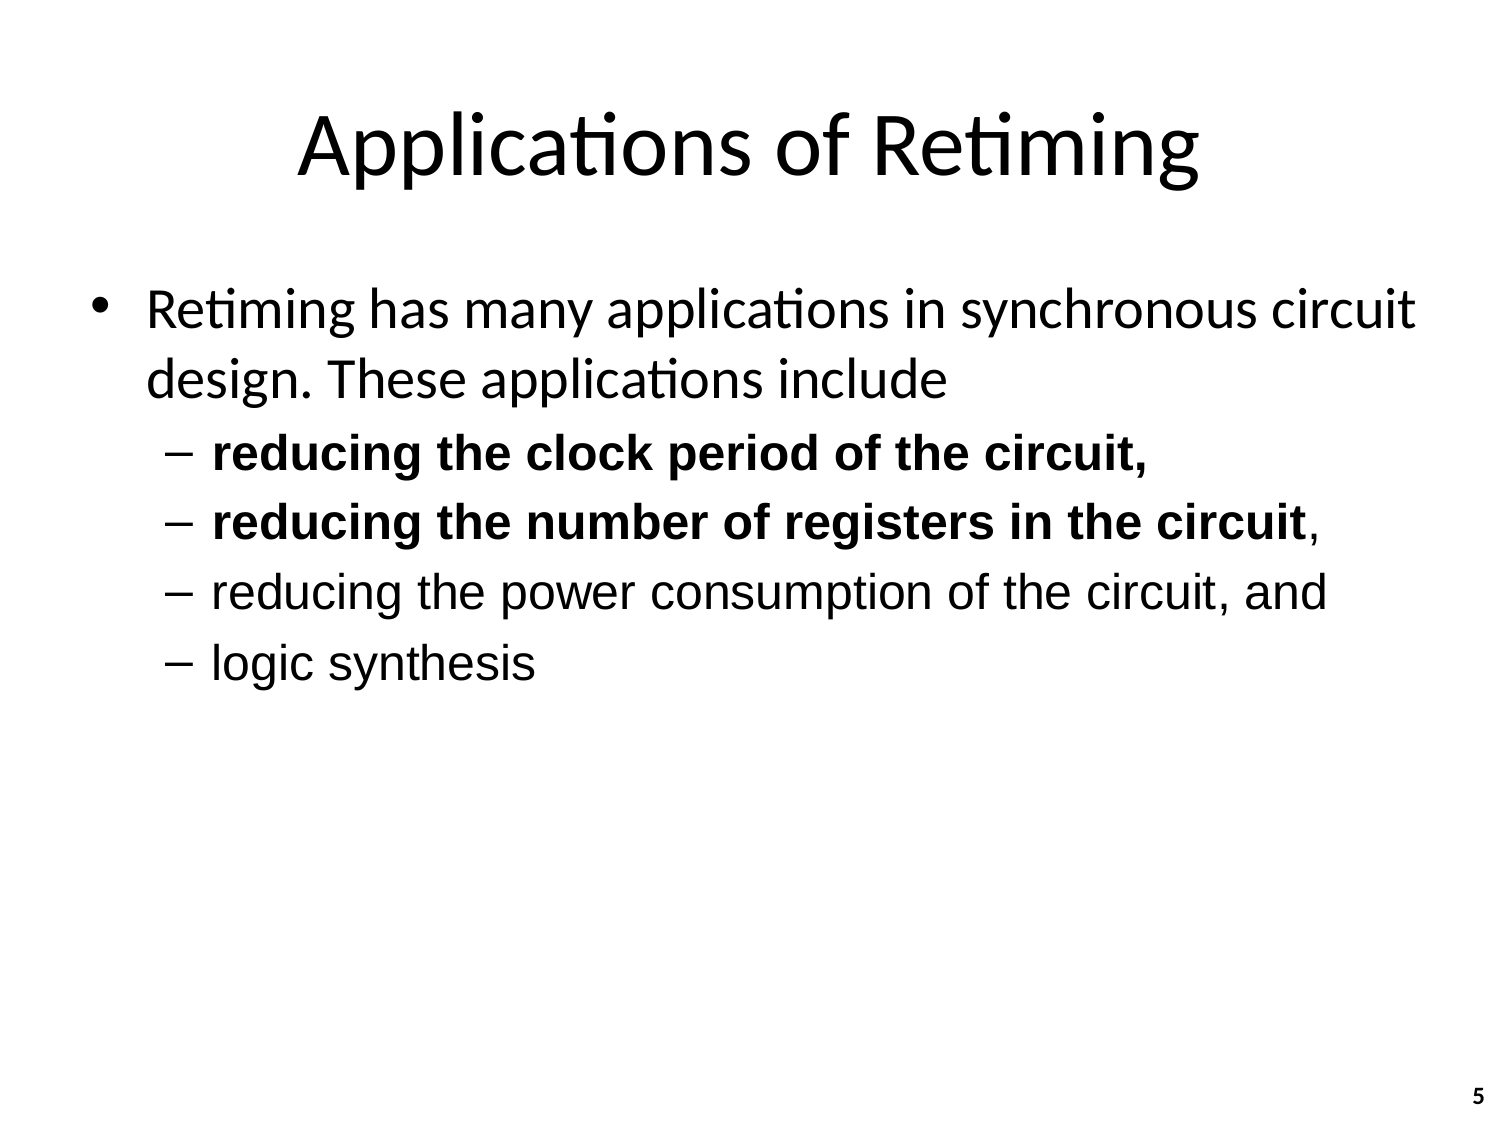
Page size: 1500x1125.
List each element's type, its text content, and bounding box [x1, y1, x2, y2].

title Applications of Retiming [74, 44, 1426, 233]
slide_number 5 [1149, 1065, 1500, 1125]
list Retiming has many applications in synchronous circuit design. These applications include reducing the clock period of the circuit, reducing the number of registers in the circuit, reducing the power consumption of the circuit, and logic synthesis [74, 262, 1500, 1006]
